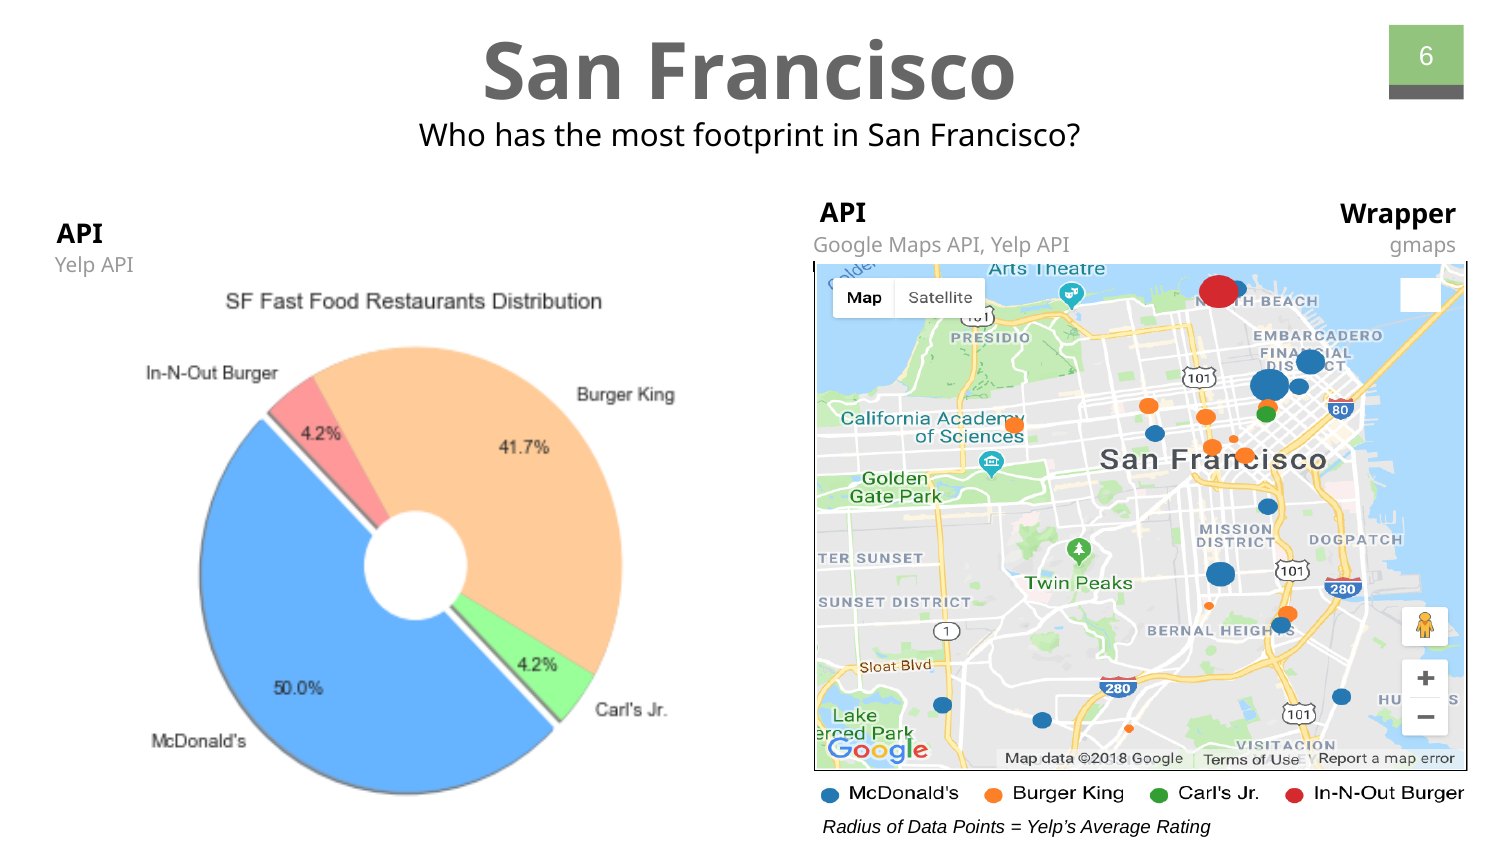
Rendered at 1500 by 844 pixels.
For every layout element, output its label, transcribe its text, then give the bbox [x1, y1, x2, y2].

title San Francisco [51, 5, 1449, 100]
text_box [1217, 184, 1472, 307]
slide_number 6 [1381, 22, 1472, 88]
text_box Who has the most footprint in San Francisco? [394, 105, 1106, 162]
picture [15, 260, 1472, 837]
text_box Radius of Data Points = Yelp’s Average Rating [818, 824, 1347, 830]
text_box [0, 204, 220, 327]
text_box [764, 183, 1085, 307]
